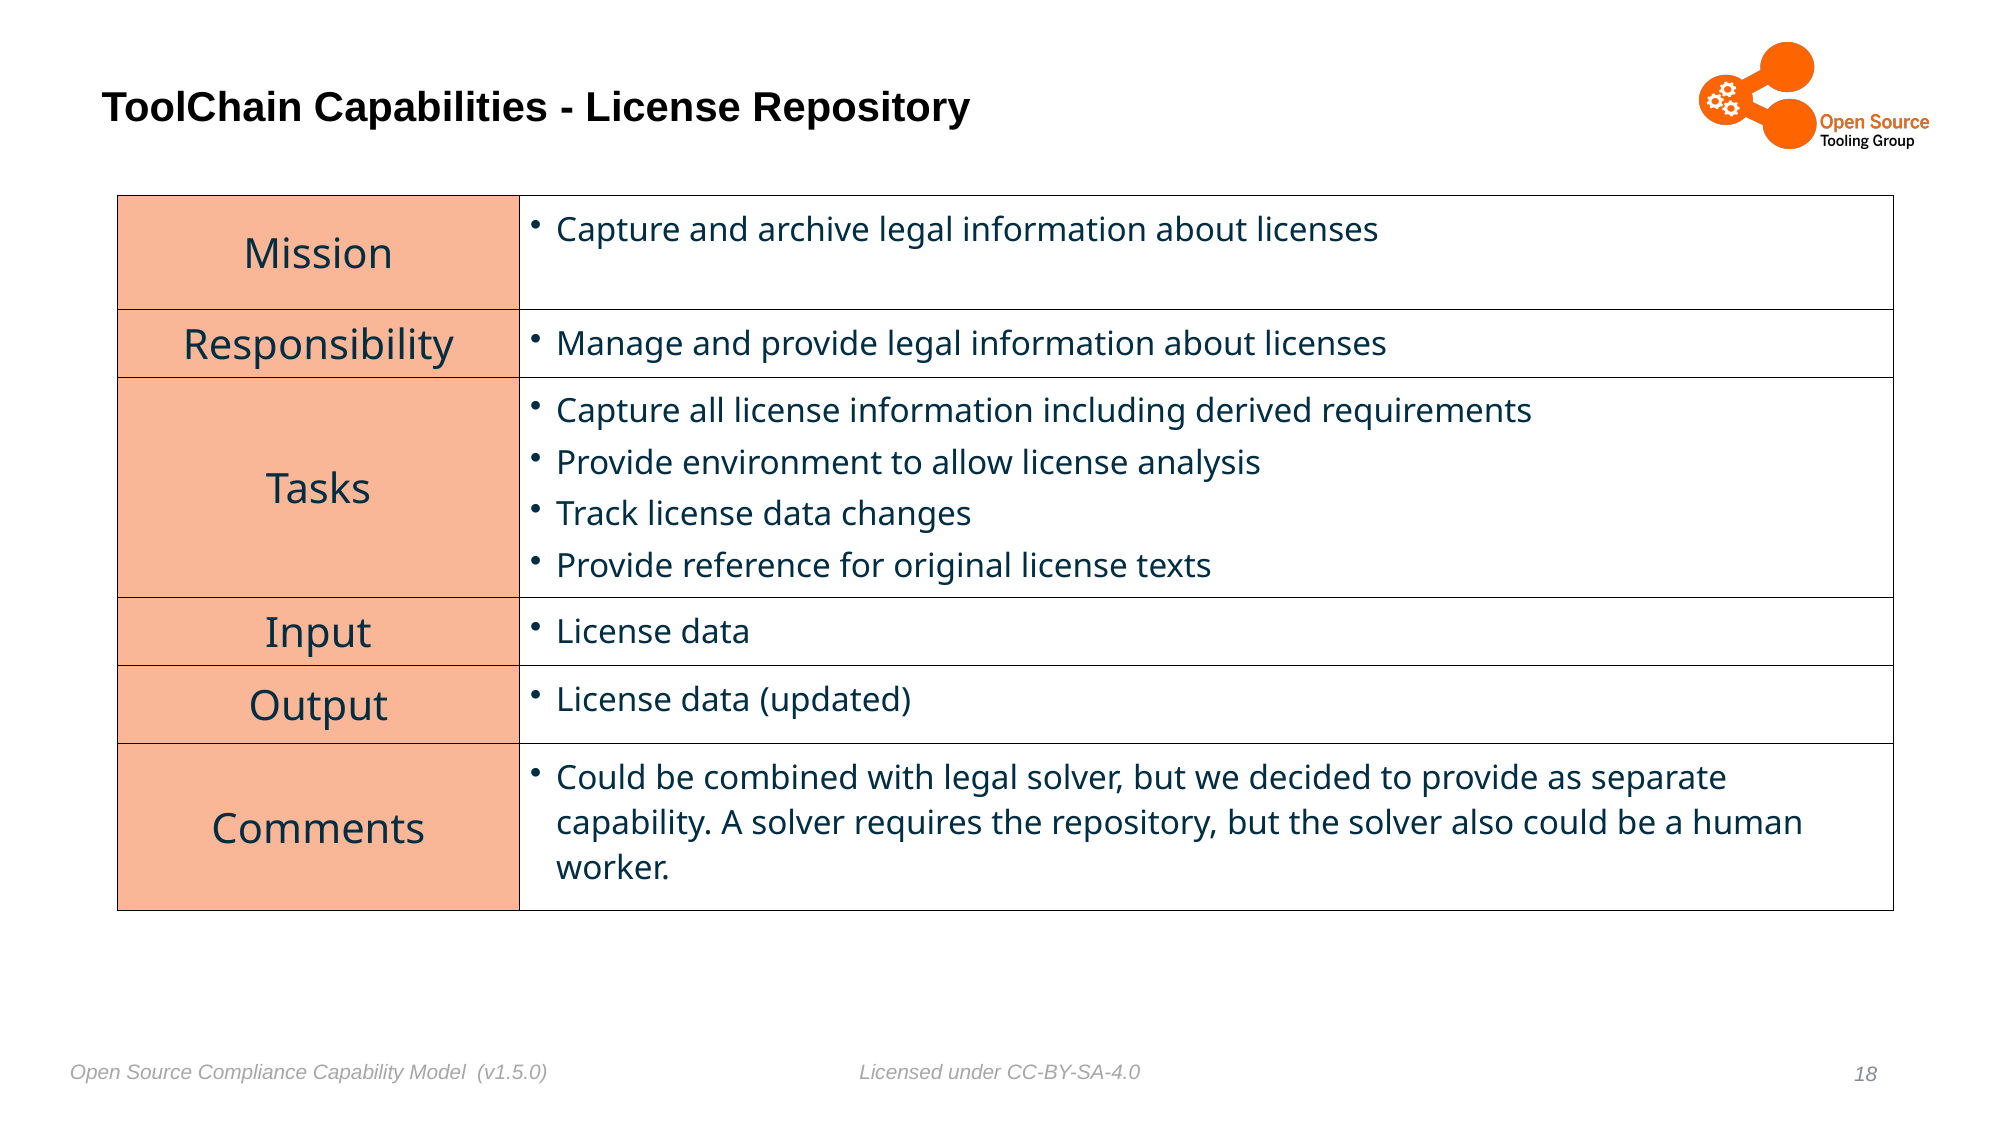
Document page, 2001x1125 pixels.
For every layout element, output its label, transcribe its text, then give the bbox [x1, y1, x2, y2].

title ToolChain Capabilities - License Repository [93, 58, 1707, 157]
table_cell Capture all license information including derived requirements Provide environment to allow license analysis Track license data changes Provide reference for original license texts [520, 378, 1893, 597]
table_header Capture and archive legal information about licenses [520, 196, 1893, 309]
table_cell Input [118, 598, 519, 665]
table_cell Tasks [118, 378, 519, 597]
picture [1699, 42, 1929, 149]
table_cell Could be combined with legal solver, but we decided to provide as separate capability. A solver requires the repository, but the solver also could be a human worker. [520, 744, 1893, 910]
table_cell License data [520, 598, 1893, 665]
table_cell Output [118, 666, 519, 743]
table_cell License data (updated) [520, 666, 1893, 743]
table_cell Comments [118, 744, 519, 910]
table_header Mission [118, 196, 519, 309]
table_cell Responsibility [118, 310, 519, 377]
table_cell Manage and provide legal information about licenses [520, 310, 1893, 377]
slide_number 18 [1843, 1053, 1886, 1092]
